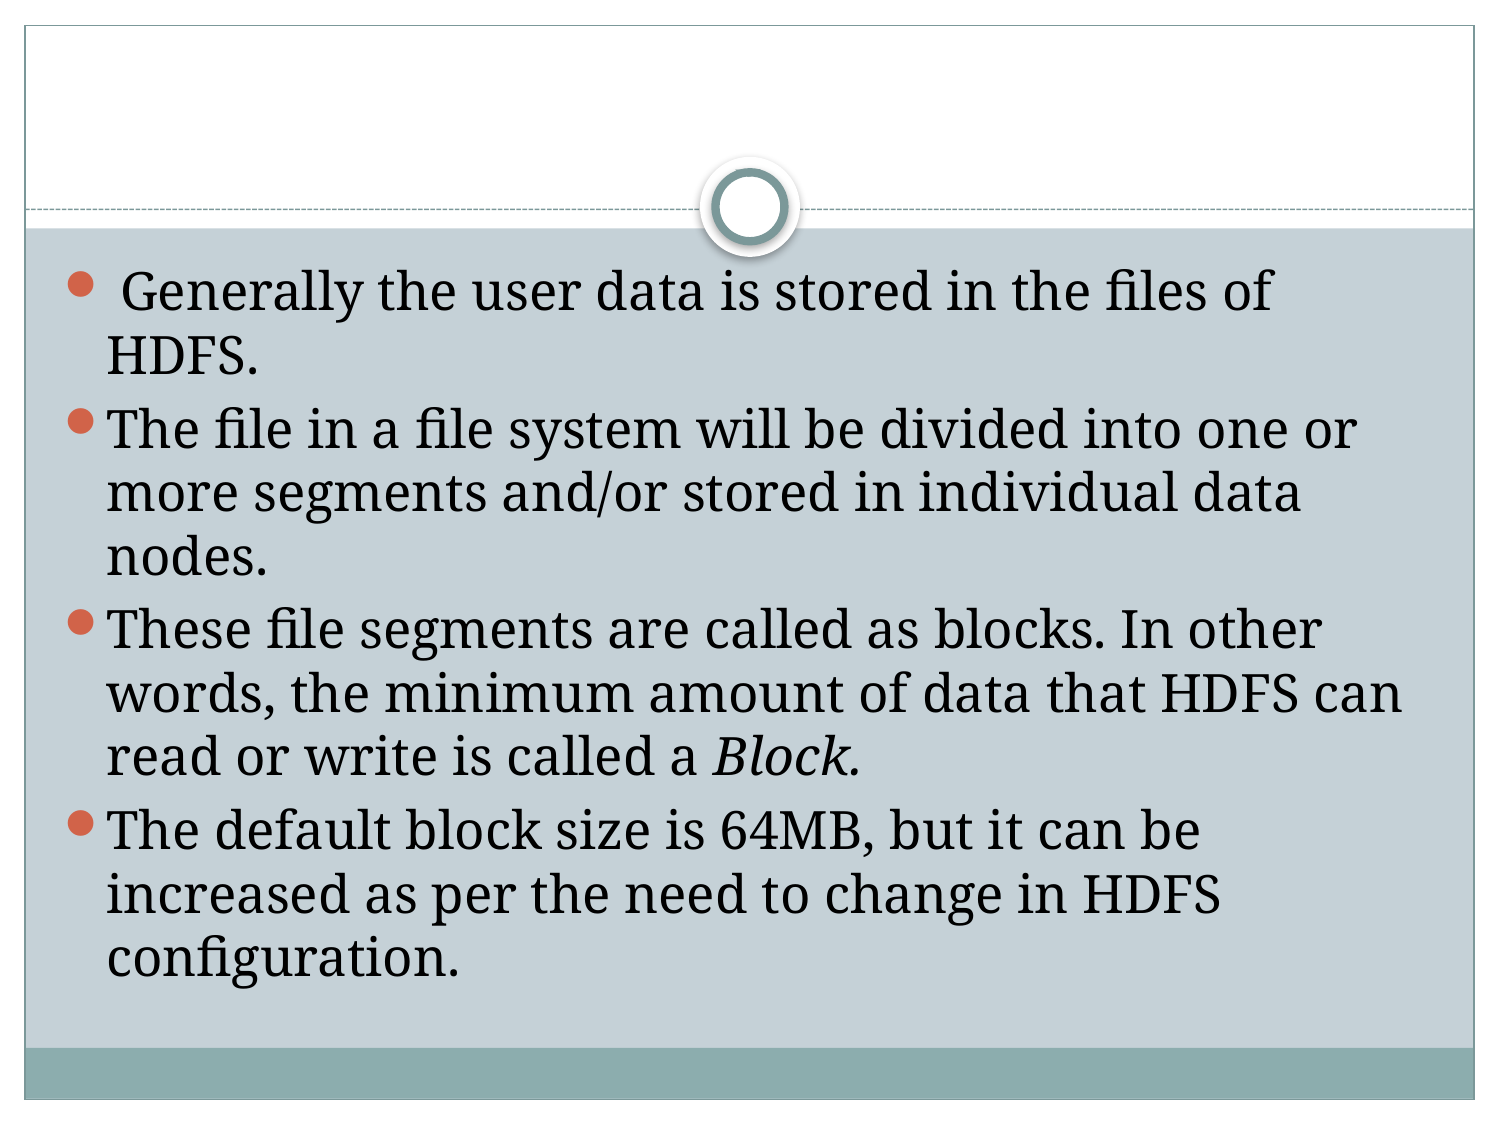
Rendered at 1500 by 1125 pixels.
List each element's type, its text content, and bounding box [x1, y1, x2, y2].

title Block [50, 37, 1450, 187]
list Generally the user data is stored in the files of HDFS. The file in a file system will be divided into one or more segments and/or stored in individual data nodes. These file segments are called as blocks. In other words, the minimum amount of data that HDFS can read or write is called a Block. The default block size is 64MB, but it can be increased as per the need to change in HDFS configuration. [49, 250, 1445, 1001]
